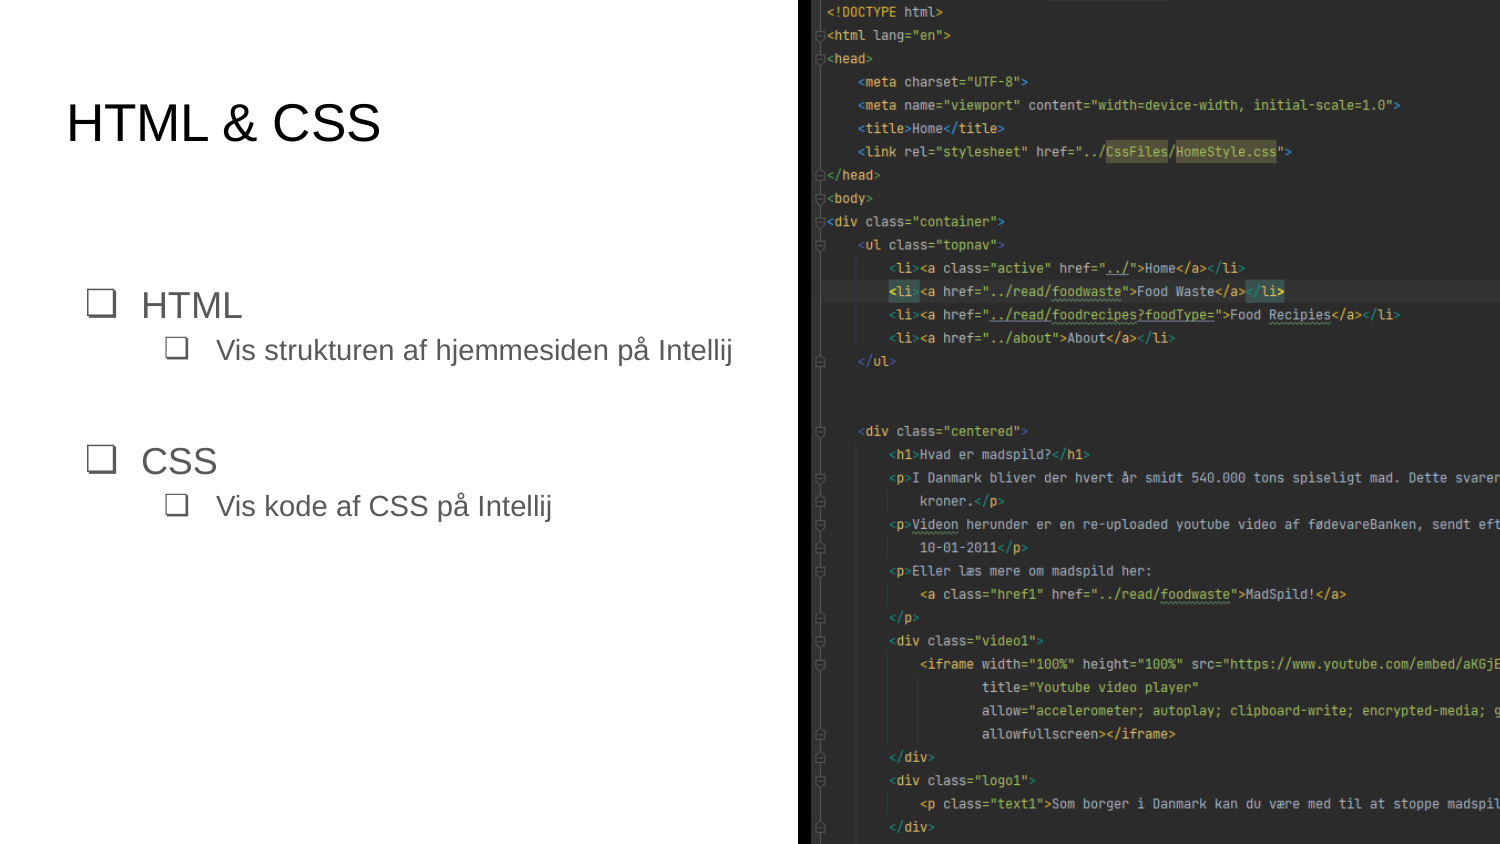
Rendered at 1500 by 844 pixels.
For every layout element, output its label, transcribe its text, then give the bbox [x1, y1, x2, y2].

list HTML Vis strukturen af hjemmesiden på Intellij CSS Vis kode af CSS på Intellij [51, 189, 750, 844]
picture [810, 0, 1500, 844]
title HTML & CSS [51, 72, 750, 167]
